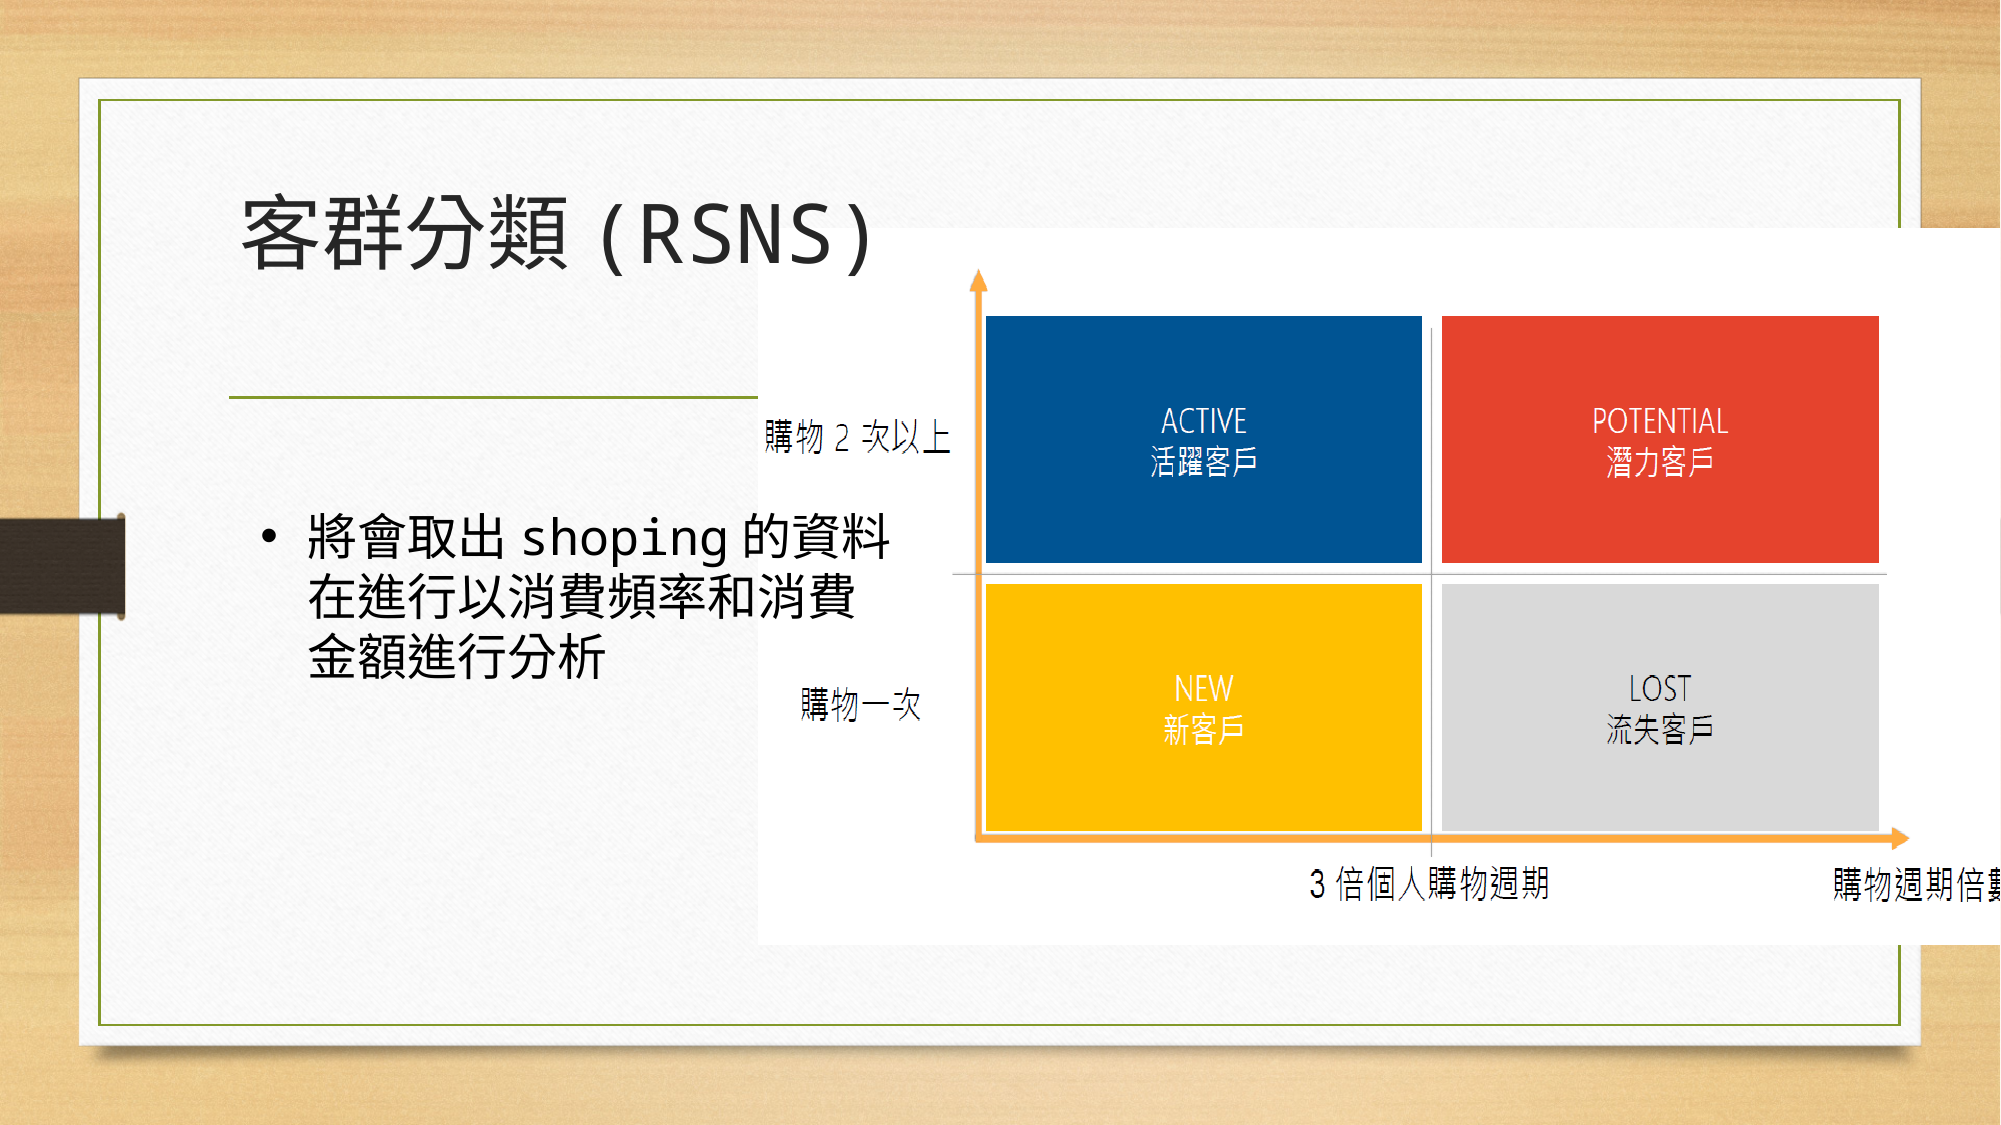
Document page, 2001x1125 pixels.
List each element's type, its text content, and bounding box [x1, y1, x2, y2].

title 客群分類(RSNS) [224, 173, 1800, 388]
picture [0, 0, 2001, 1125]
text_box 將會取出shoping的資料在進行以消費頻率和消費金額進行分析 [245, 498, 758, 873]
